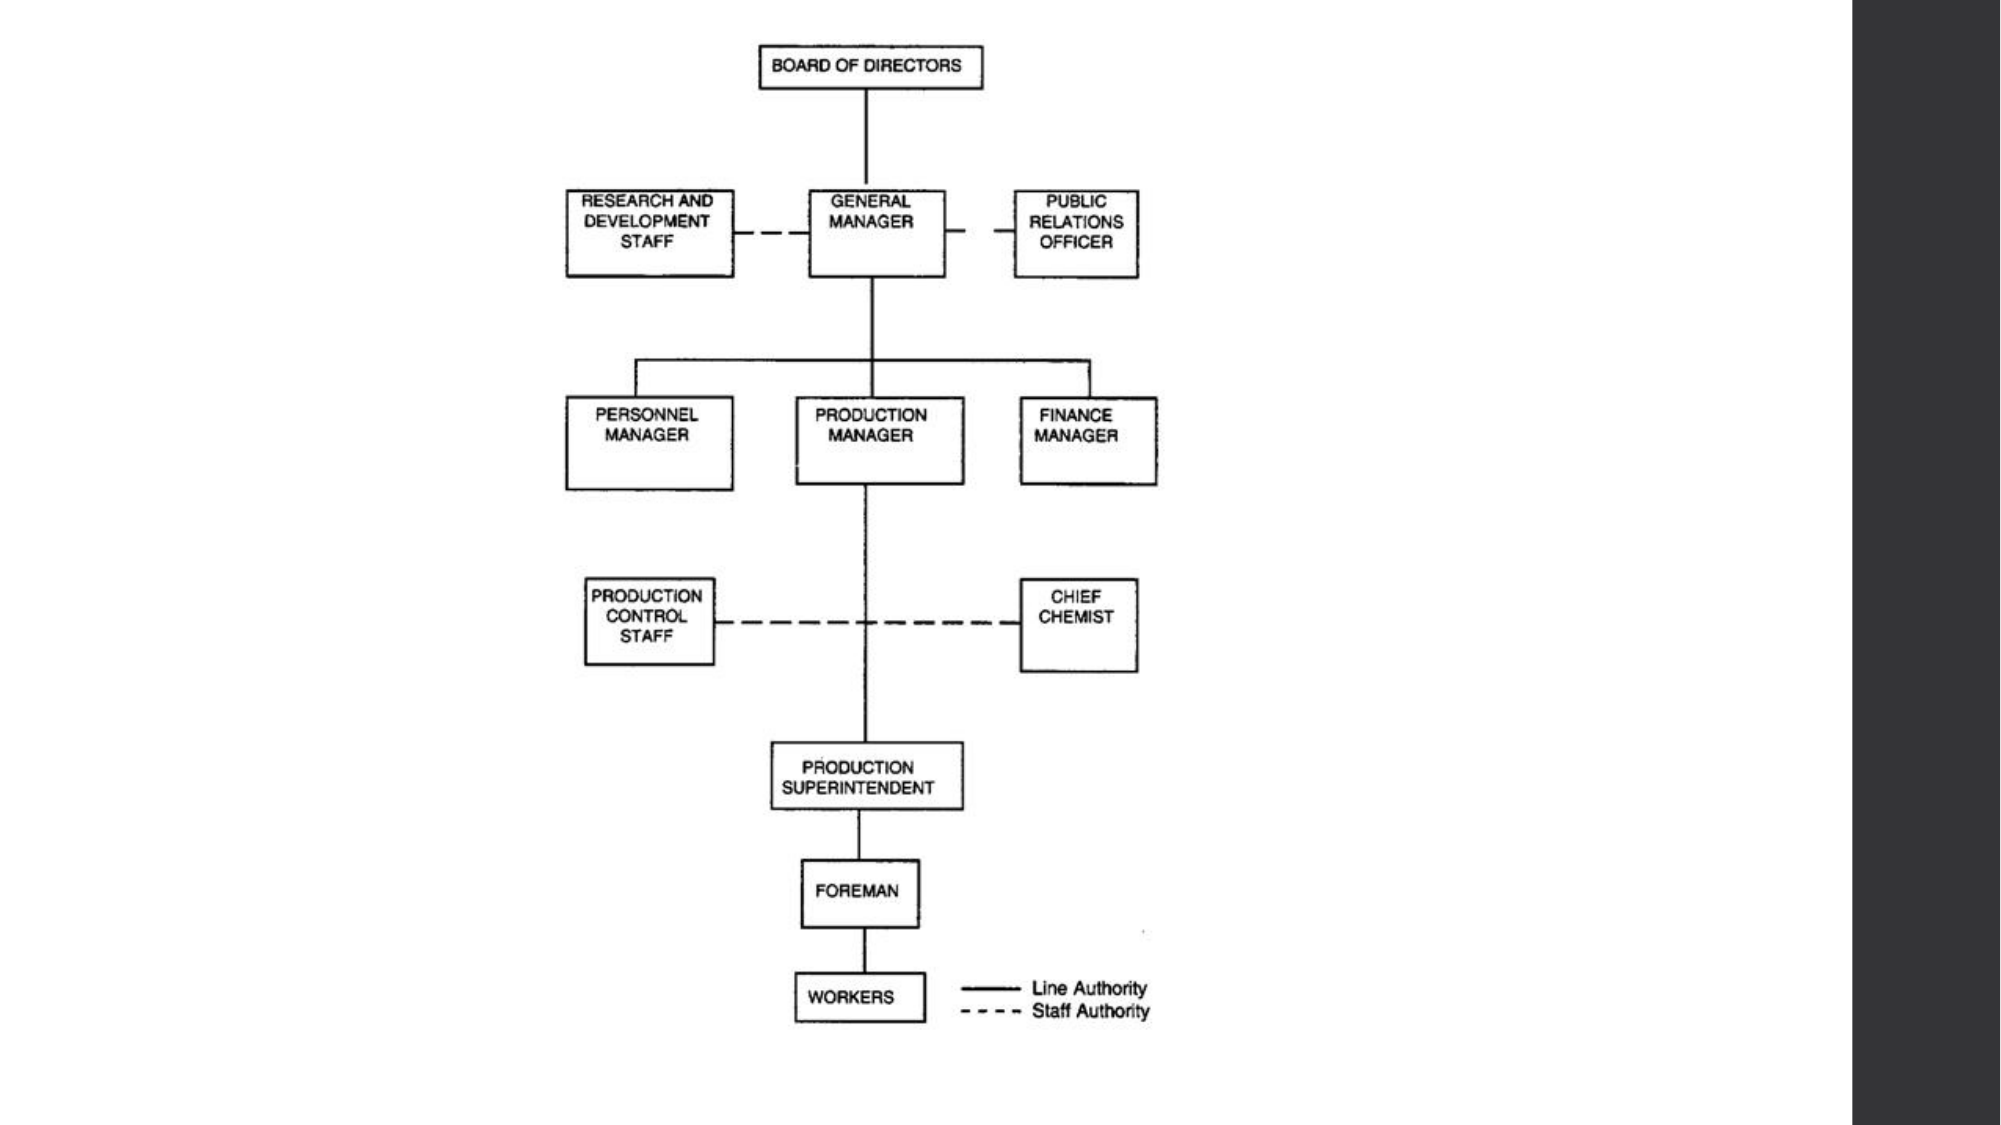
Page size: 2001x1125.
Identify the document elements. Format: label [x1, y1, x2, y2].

list [524, 39, 1226, 1056]
